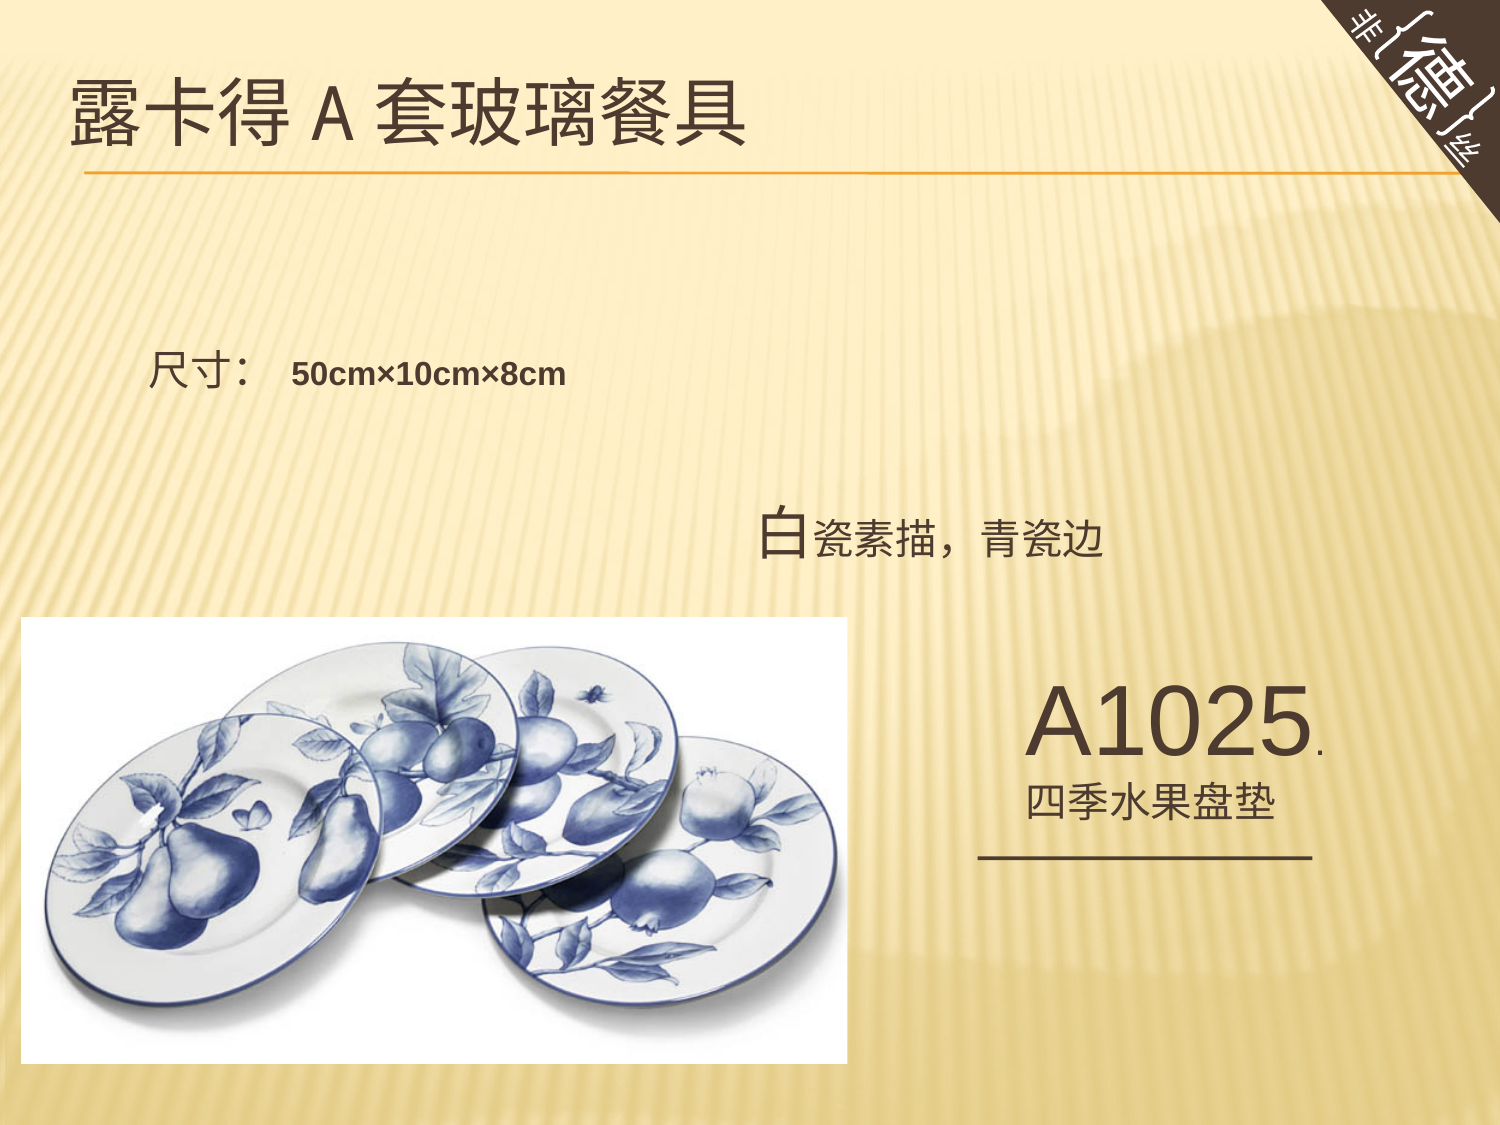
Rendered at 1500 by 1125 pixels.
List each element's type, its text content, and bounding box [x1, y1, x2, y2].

text_box A1025.四季水果盘垫 [1010, 648, 1345, 834]
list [20, 617, 848, 1064]
text_box 尺寸： 50cm×10cm×8cm [134, 336, 635, 402]
text_box 白瓷素描，青瓷边 [739, 488, 1283, 574]
title 露卡得A套玻璃餐具 [52, 42, 1478, 180]
